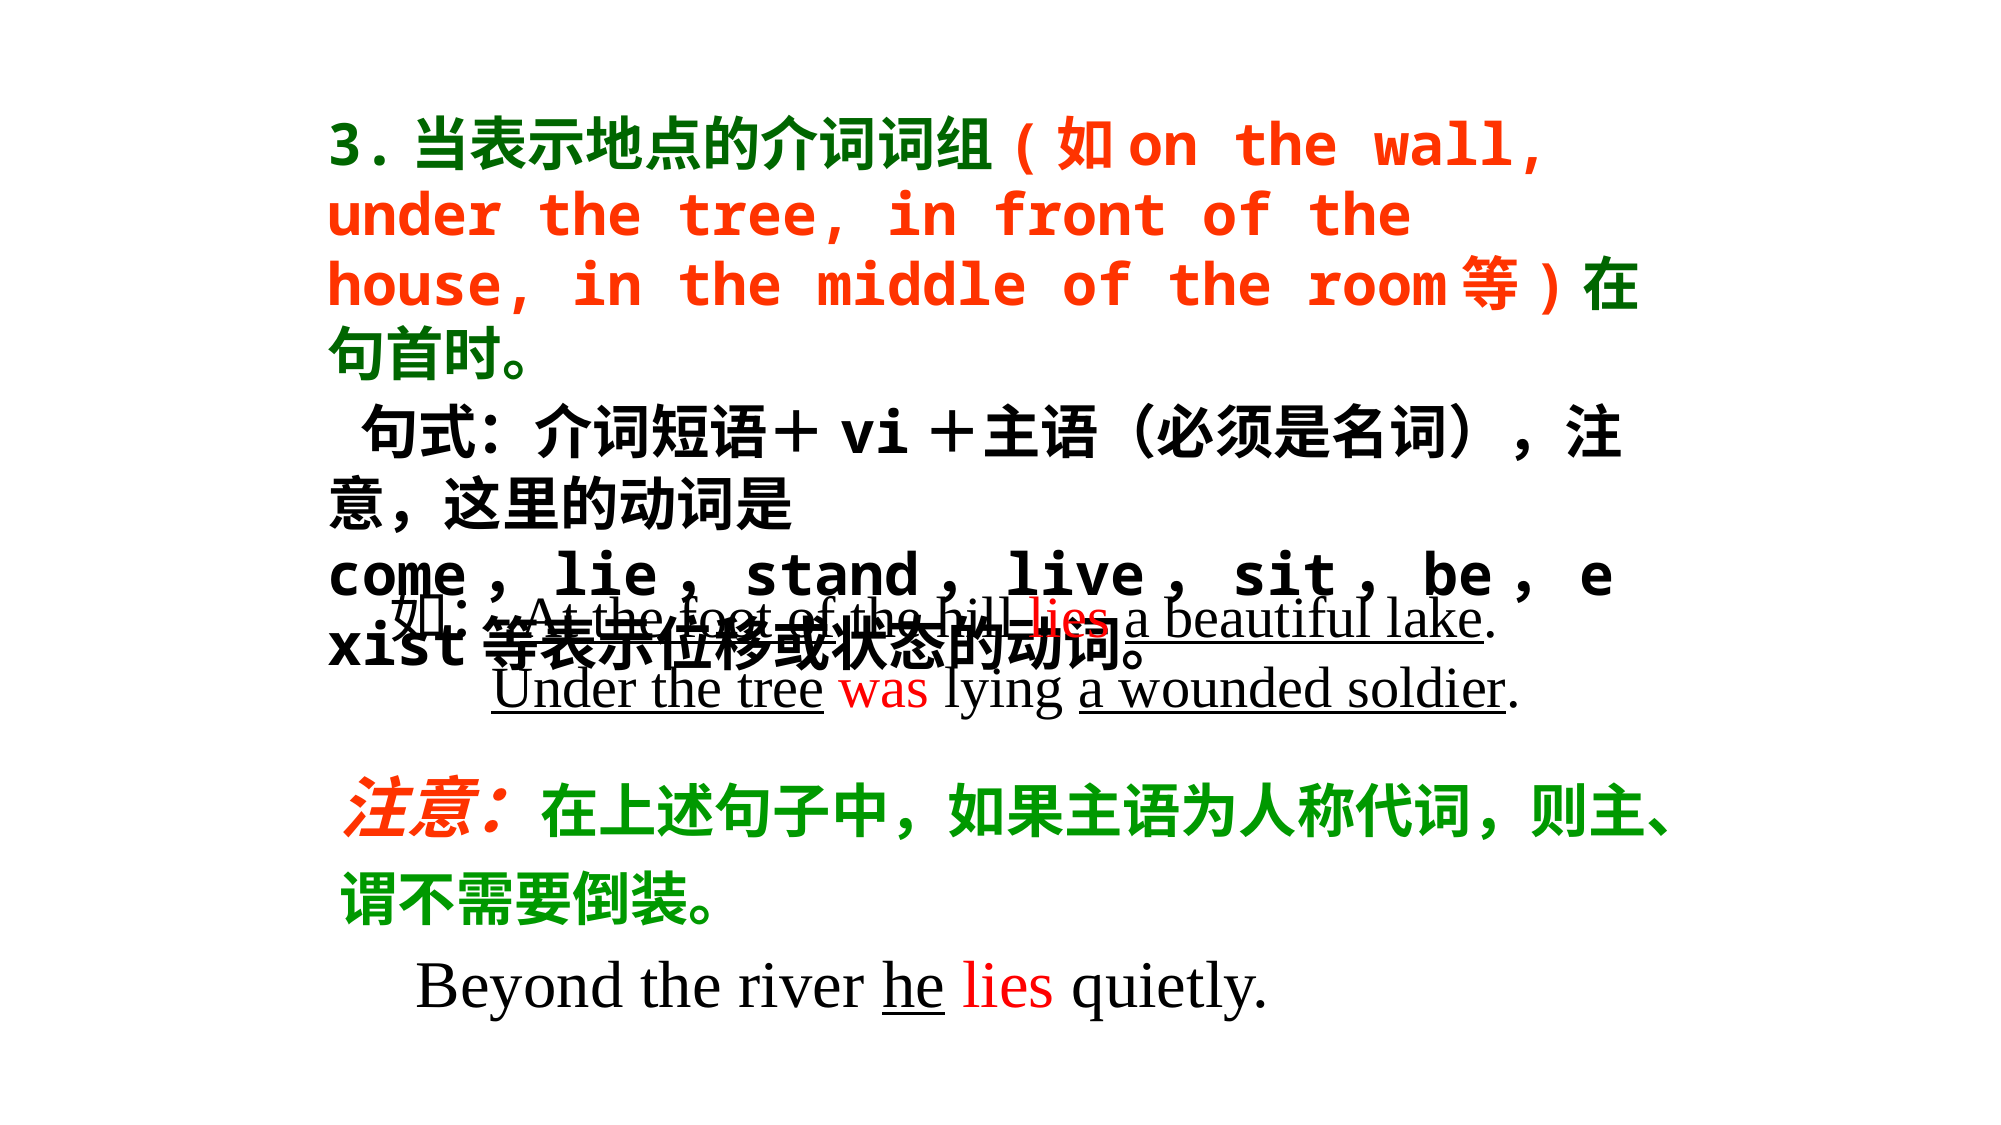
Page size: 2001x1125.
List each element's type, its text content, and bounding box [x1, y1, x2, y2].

text_box 注意：在上述句子中，如果主语为人称代词，则主、谓不需要倒装。 Beyond the river he lies quietly. [324, 750, 1707, 1029]
text_box 3.当表示地点的介词词组(如on the wall, under the tree, in front of the house, in the middle of the room等)在句首时。 句式：介词短语＋vi＋主语（必须是名词），注意，这里的动词是come，lie，stand，live，sit，be，exist等表示位移或状态的动词。 [312, 99, 1663, 685]
text_box 如：At the foot of the hill lies a beautiful lake. Under the tree was lying a wounded soldier. [375, 571, 1600, 726]
